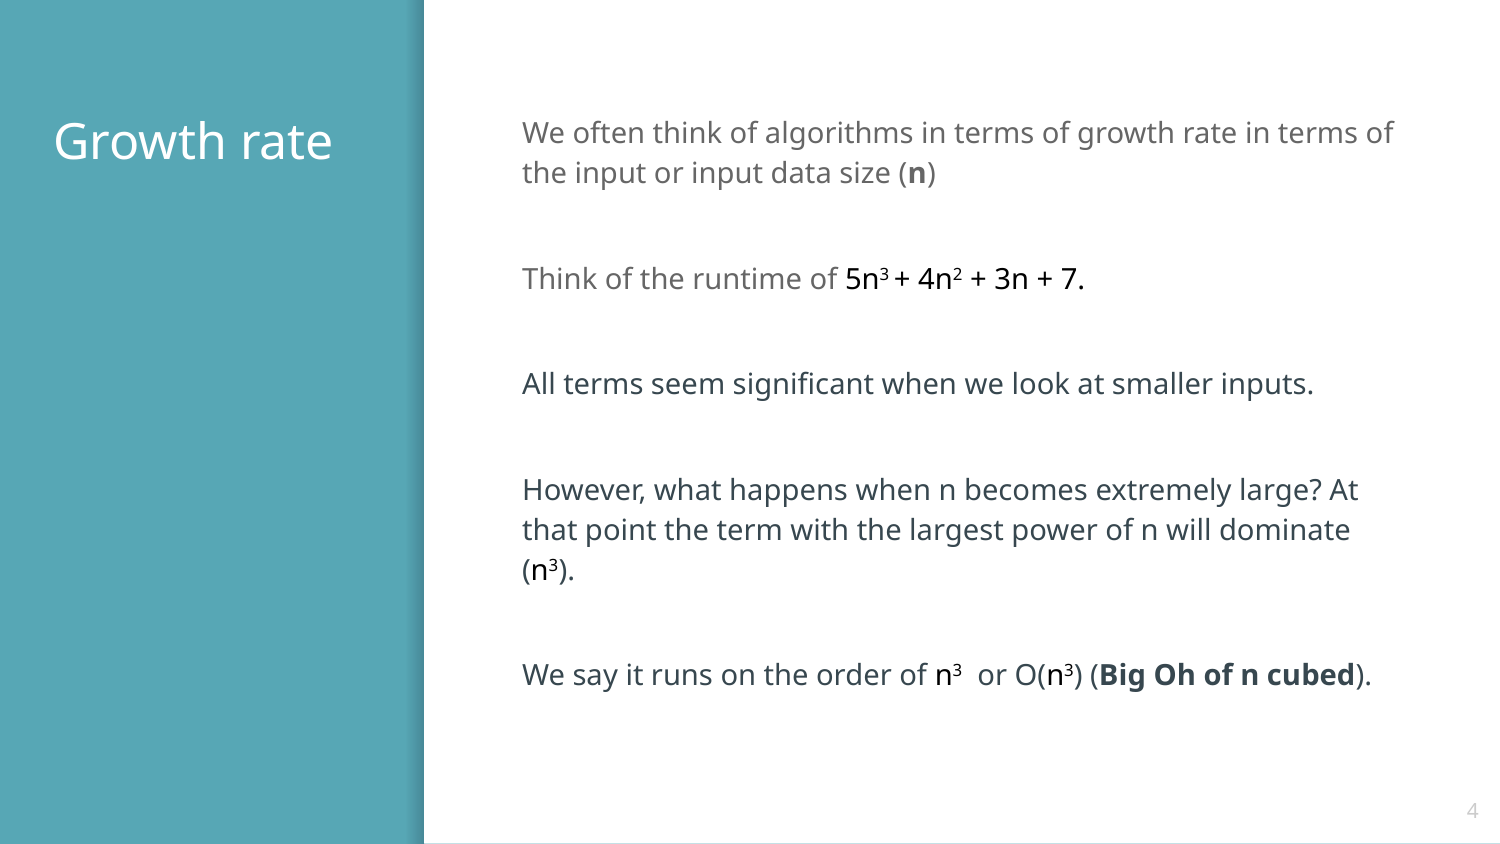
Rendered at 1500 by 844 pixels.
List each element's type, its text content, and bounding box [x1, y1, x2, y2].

title Growth rate [38, 94, 375, 748]
slide_number ‹#› [1403, 779, 1494, 844]
list We often think of algorithms in terms of growth rate in terms of the input or input data size (n) Think of the runtime of 5n3 + 4n2 + 3n + 7. All terms seem significant when we look at smaller inputs. However, what happens when n becomes extremely large? At that point the term with the largest power of n will dominate (n3). We say it runs on the order of n3 or O(n3) (Big Oh of n cubed). [506, 94, 1425, 748]
